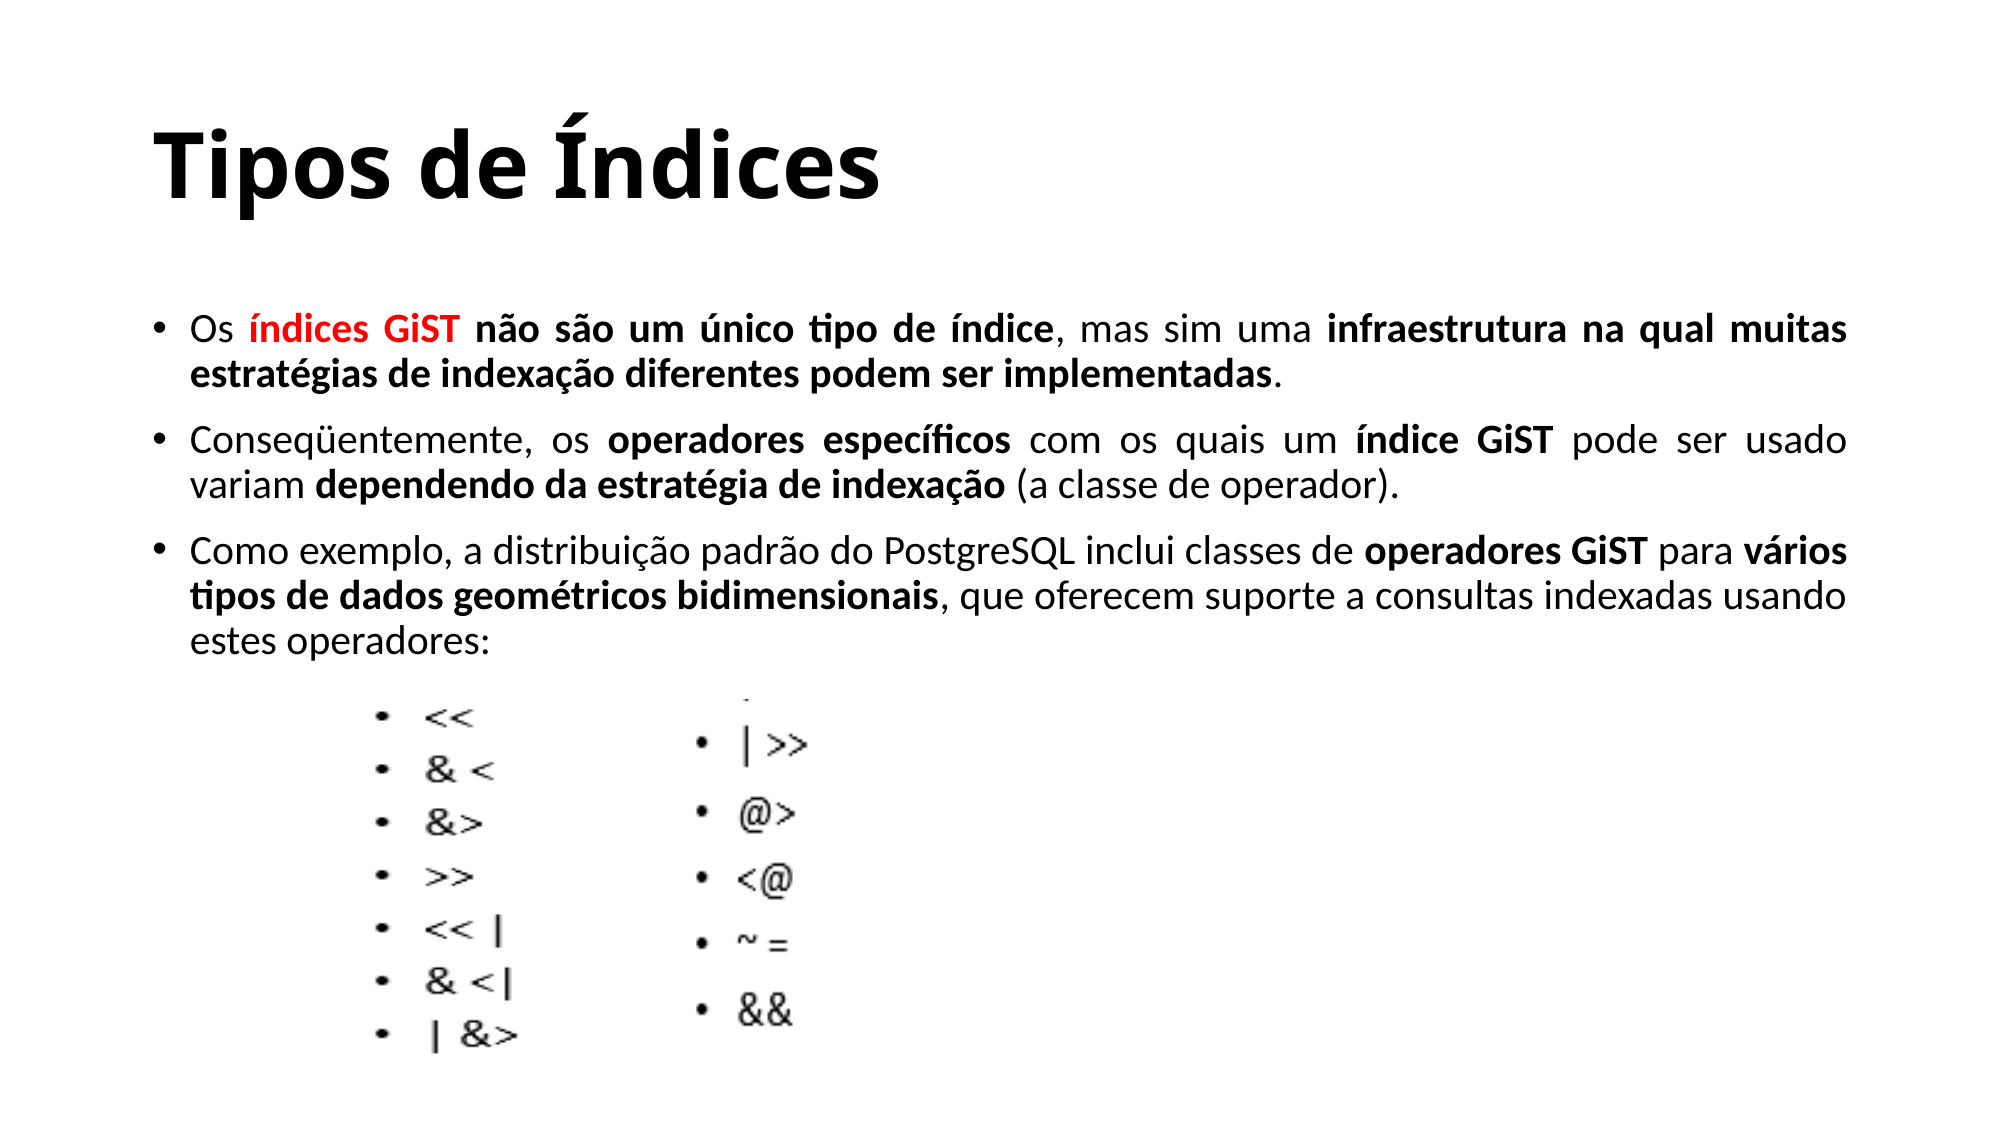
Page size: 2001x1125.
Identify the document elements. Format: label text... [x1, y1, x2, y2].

title Tipos de Índices [137, 59, 1863, 278]
picture [668, 699, 842, 1065]
picture [327, 699, 559, 1065]
list Os índices GiST não são um único tipo de índice, mas sim uma infraestrutura na qual muitas estratégias de indexação diferentes podem ser implementadas. Conseqüentemente, os operadores específicos com os quais um índice GiST pode ser usado variam dependendo da estratégia de indexação (a classe de operador). Como exemplo, a distribuição padrão do PostgreSQL inclui classes de operadores GiST para vários tipos de dados geométricos bidimensionais, que oferecem suporte a consultas indexadas usando estes operadores: [137, 299, 1863, 700]
